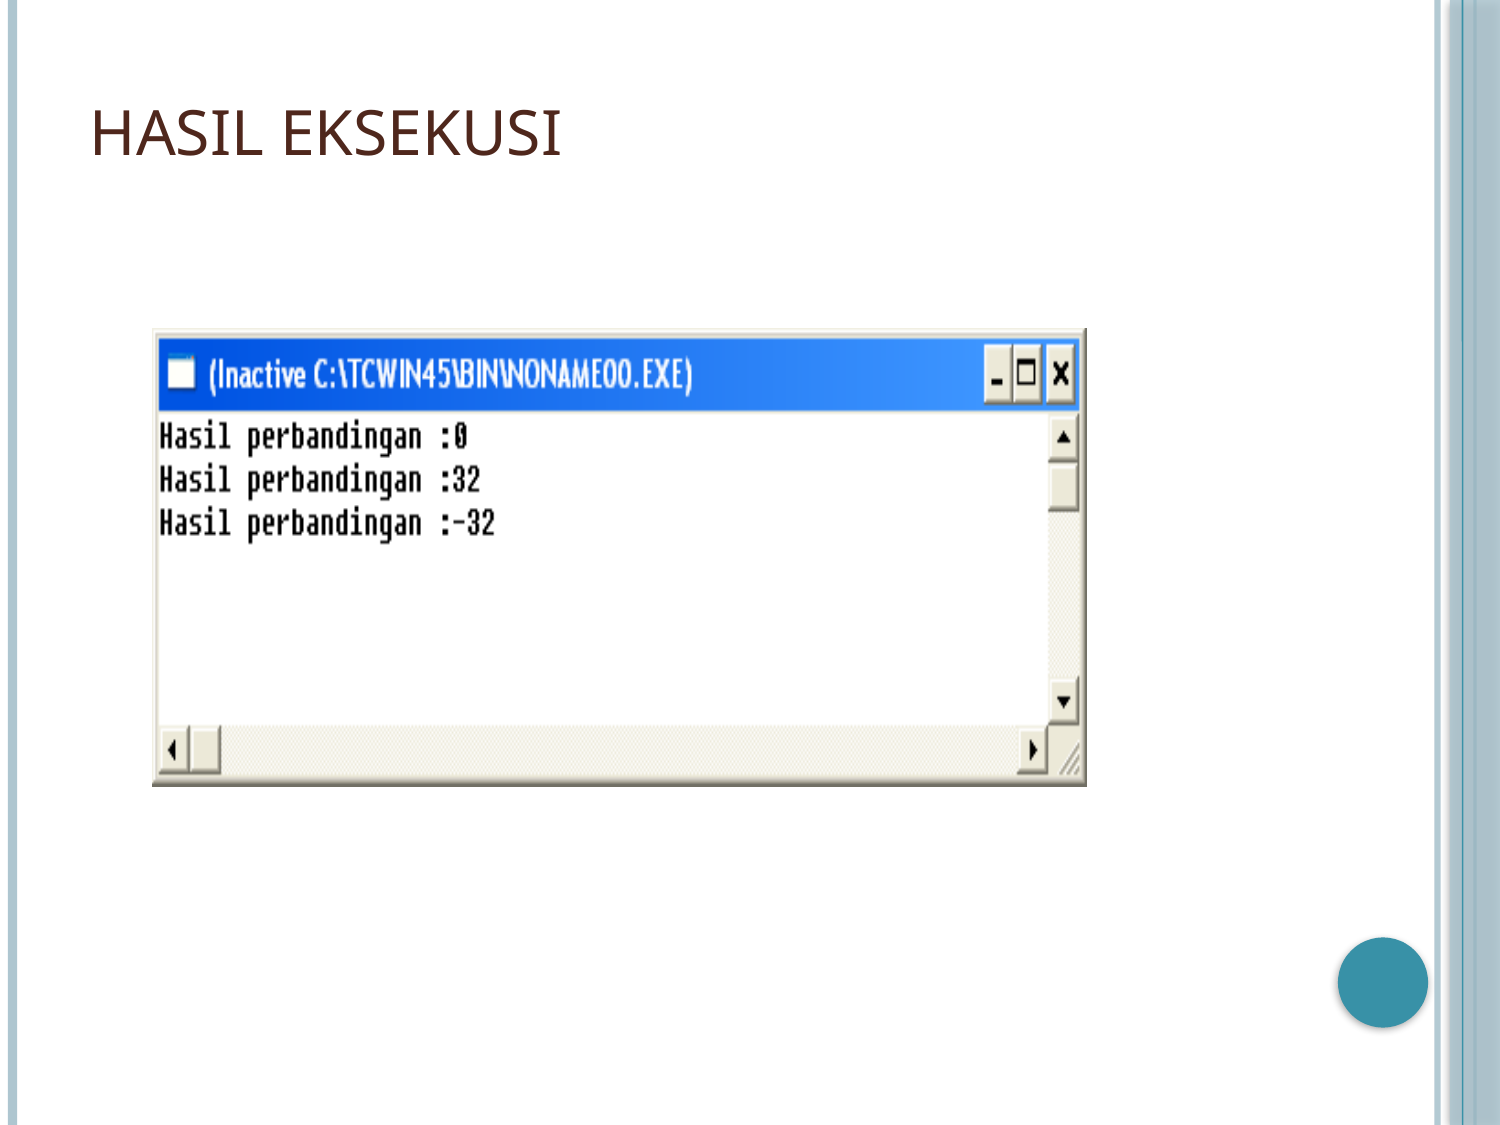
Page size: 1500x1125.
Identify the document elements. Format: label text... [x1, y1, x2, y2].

title Hasil Eksekusi [75, 45, 1300, 176]
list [151, 327, 1088, 787]
